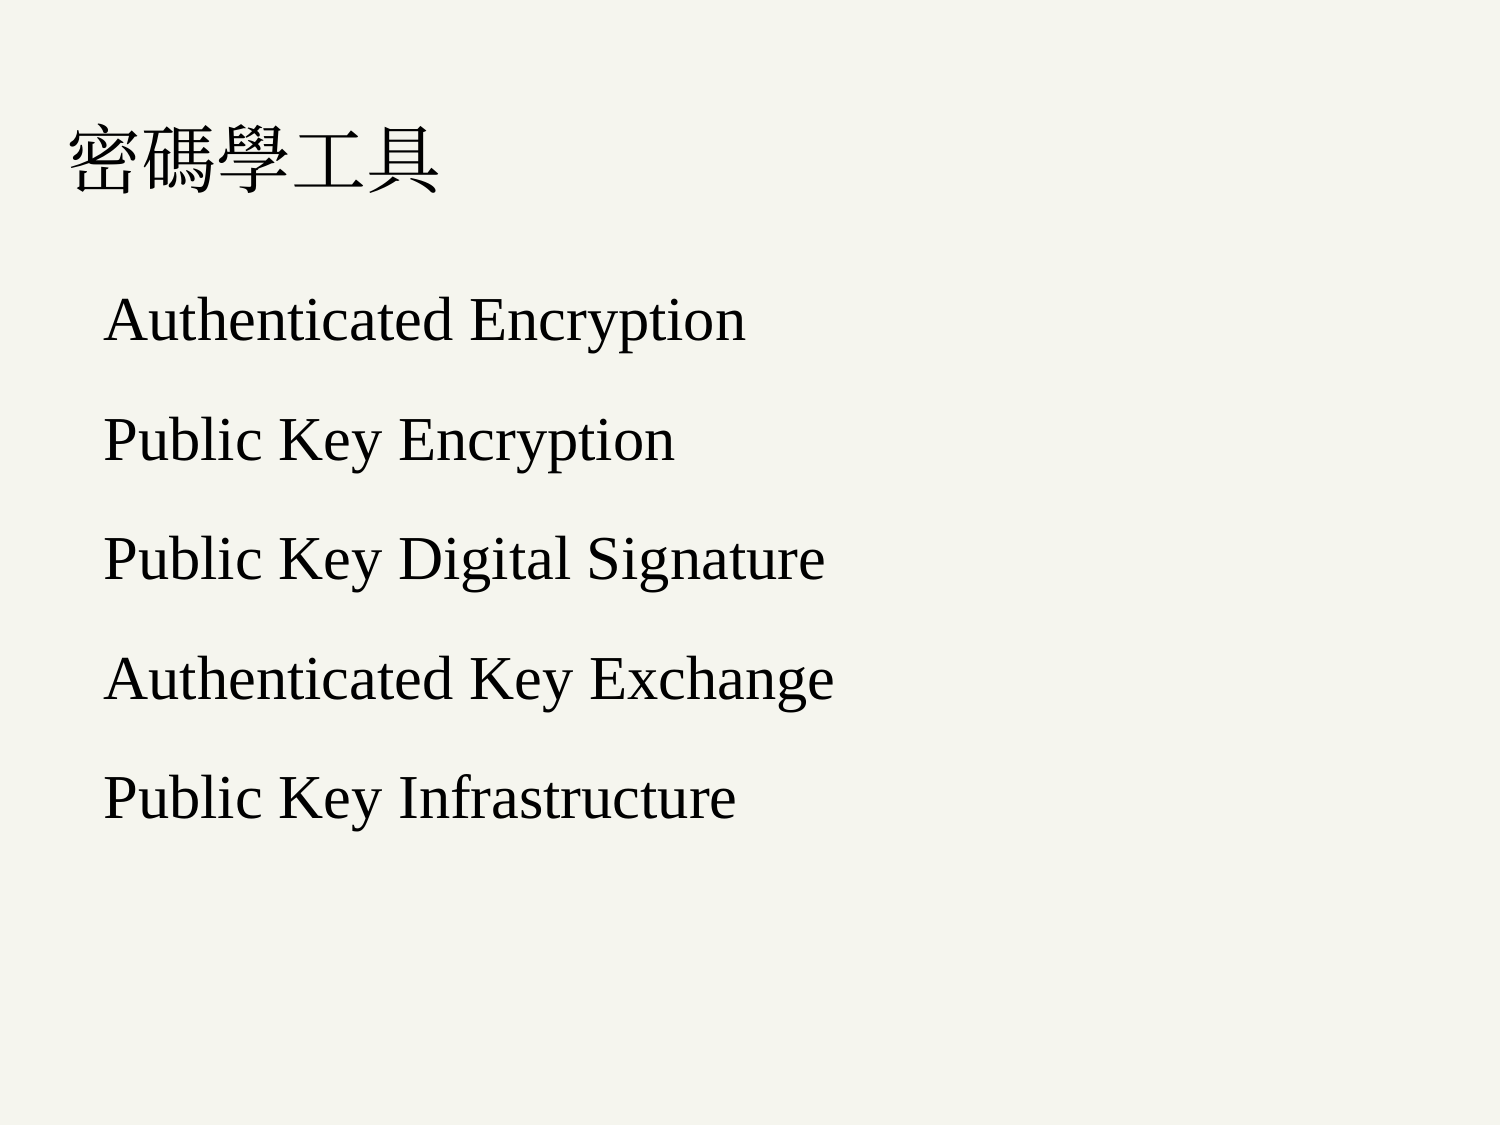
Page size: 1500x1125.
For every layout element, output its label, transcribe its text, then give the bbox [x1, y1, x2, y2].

title 密碼學工具 [51, 97, 1449, 223]
list Authenticated Encryption Public Key Encryption Public Key Digital Signature Authenticated Key Exchange Public Key Infrastructure [51, 252, 1449, 1000]
